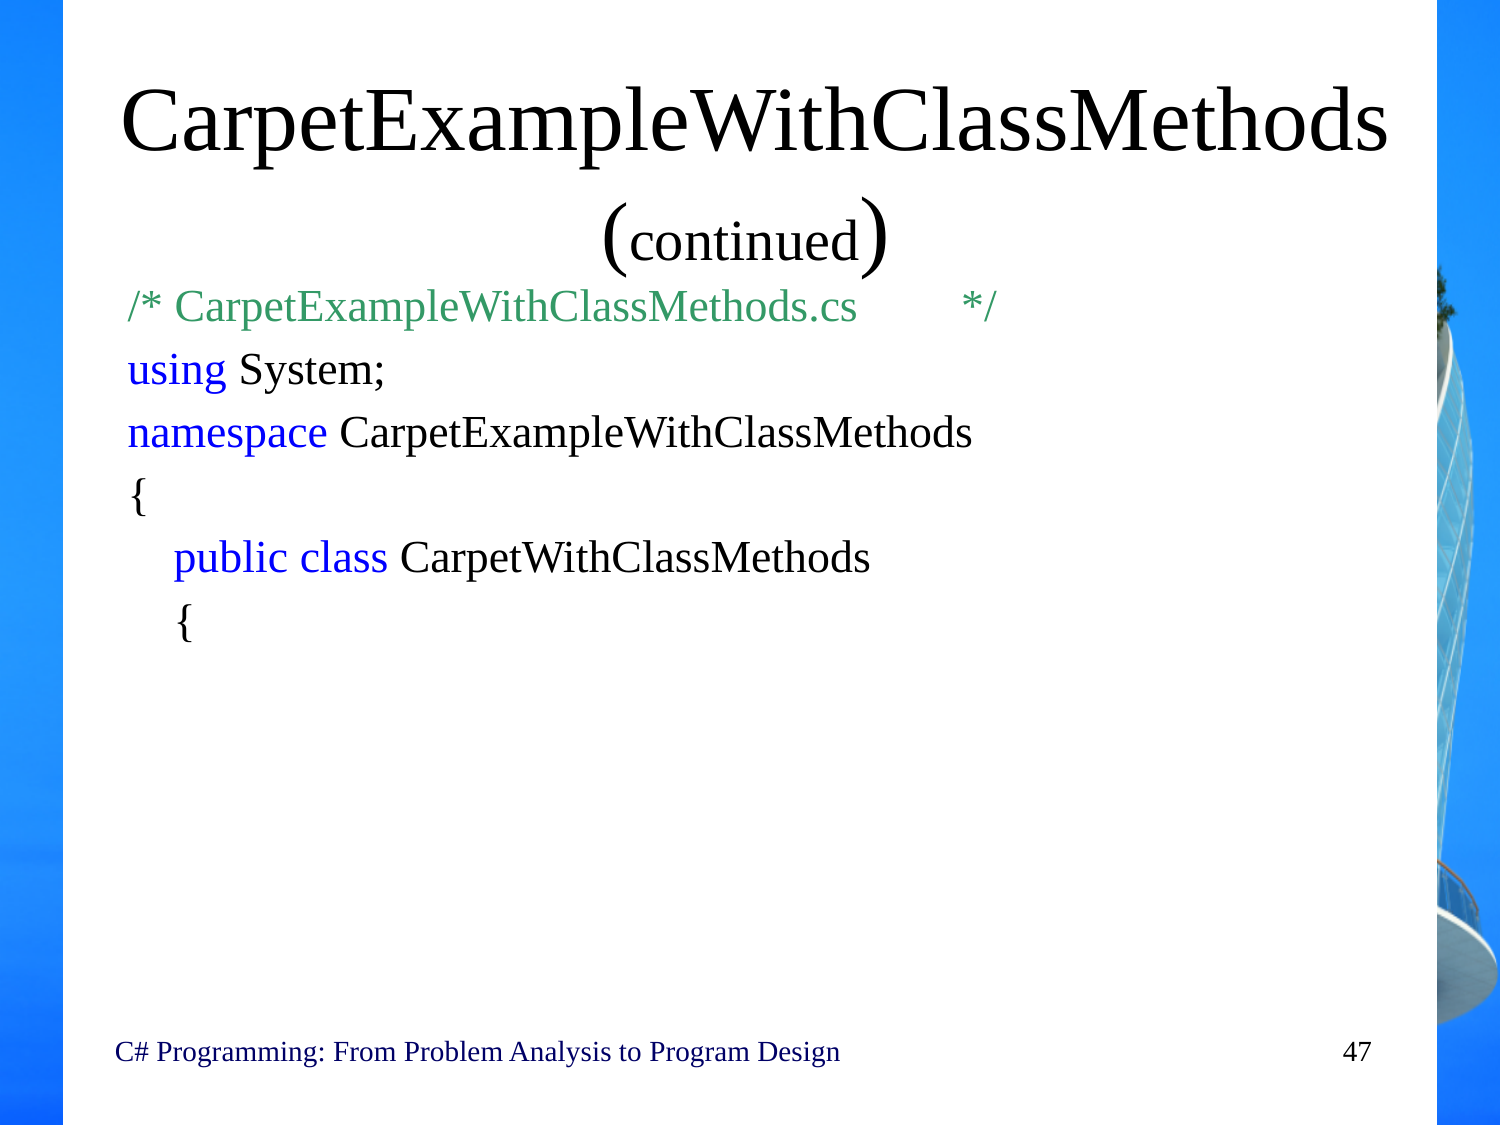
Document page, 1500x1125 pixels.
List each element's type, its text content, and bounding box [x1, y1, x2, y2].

picture [0, 0, 63, 1125]
list /* CarpetExampleWithClassMethods.cs */ using System; namespace CarpetExampleWithClassMethods { public class CarpetWithClassMethods { [112, 275, 1338, 950]
title CarpetExampleWithClassMethods (continued) [99, 75, 1413, 263]
slide_number 47 [1074, 1024, 1388, 1101]
picture [1437, 0, 1500, 1125]
footer C# Programming: From Problem Analysis to Program Design [99, 1024, 988, 1101]
